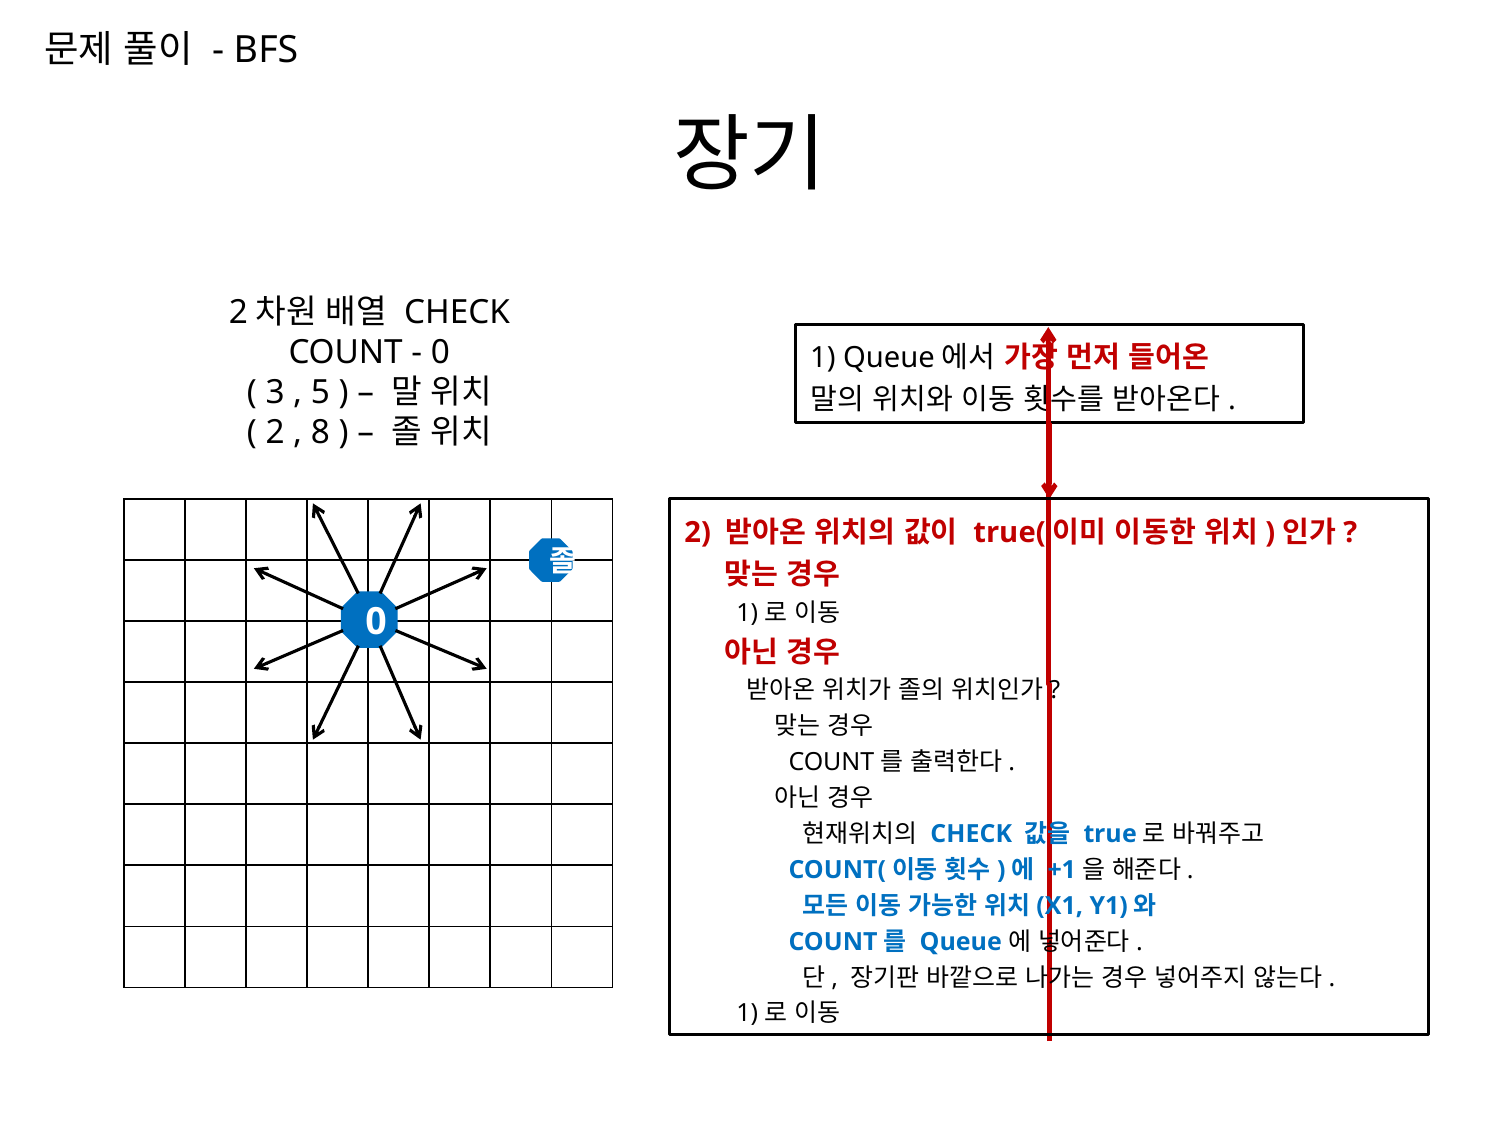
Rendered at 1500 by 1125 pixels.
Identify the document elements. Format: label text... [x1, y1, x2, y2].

table_cell [491, 561, 551, 620]
table_cell [430, 927, 489, 987]
table_cell [186, 622, 245, 681]
table_header [491, 500, 551, 559]
table_cell [125, 561, 184, 620]
table_cell [552, 683, 612, 742]
table_cell [430, 561, 489, 570]
table_cell [491, 683, 551, 742]
table_cell [125, 866, 184, 926]
table_header [125, 500, 184, 559]
title 장기 [75, 56, 1425, 245]
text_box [312, 645, 359, 740]
table_cell [186, 744, 245, 803]
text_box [395, 567, 487, 610]
table_cell [247, 927, 306, 987]
table_cell [552, 744, 612, 803]
table_cell [398, 622, 428, 628]
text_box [253, 630, 344, 670]
table_cell [552, 622, 612, 681]
table_header [247, 500, 306, 559]
table_cell [430, 613, 489, 620]
table_cell [552, 866, 612, 926]
table_cell [430, 622, 489, 632]
table_cell [363, 561, 367, 591]
table_header [308, 500, 367, 559]
table_cell [552, 805, 612, 864]
table_cell [369, 648, 376, 681]
table_header [186, 500, 245, 559]
table_cell [369, 744, 428, 803]
table_cell [430, 866, 489, 926]
table_cell [125, 744, 184, 803]
table_cell [552, 561, 612, 620]
table_header [430, 500, 489, 559]
table_cell [491, 805, 551, 864]
table_cell [369, 683, 375, 742]
table_cell [430, 805, 489, 864]
table_cell [430, 673, 489, 681]
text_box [395, 630, 487, 670]
table_cell [247, 866, 306, 926]
table_cell [430, 744, 489, 803]
table_cell [308, 744, 367, 803]
table_cell [491, 744, 551, 803]
table_cell [308, 805, 367, 864]
table_cell [308, 927, 367, 987]
table_cell [363, 683, 367, 742]
table_cell [247, 561, 306, 620]
table_cell [186, 805, 245, 864]
table_cell [186, 866, 245, 926]
table_cell [369, 927, 428, 987]
table_cell [125, 683, 184, 742]
text_box 2차원 배열 CHECK COUNT - 0 ( 3 , 5 ) – 말 위치 ( 2 , 8 ) – 졸 위치 [68, 282, 671, 498]
table_cell [369, 805, 428, 864]
table_header [369, 500, 428, 559]
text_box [253, 567, 344, 610]
table_cell [186, 683, 245, 742]
table_cell [362, 648, 367, 681]
table_cell [552, 927, 612, 987]
text_box 문제 풀이 - BFS [29, 17, 455, 78]
table_cell [247, 744, 306, 803]
table_cell [247, 805, 306, 864]
text_box 졸 [529, 538, 573, 582]
table_cell [369, 866, 428, 926]
table_cell [491, 866, 551, 926]
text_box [379, 503, 421, 594]
text_box 2) 받아온 위치의 값이 true(이미 이동한 위치)인가? 맞는 경우 1)로 이동 아닌 경우 받아온 위치가 졸의 위치인가? 맞는 경우 COUNT를 출력한다. 아닌 경우 현재위치의 CHECK 값을 true로 바꿔주고 COUNT(이동 횟수)에 +1을 해준다. 모든 이동 가능한 위치(X1, Y1)와 COUNT를 Queue에 넣어준다. 단, 장기판 바깥으로 나가는 경우 넣어주지 않는다. 1)로 이동 [669, 498, 1429, 1035]
table_cell [491, 622, 551, 681]
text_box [312, 503, 359, 594]
table_cell [247, 622, 306, 681]
text_box 0 [340, 591, 398, 648]
table_cell [247, 683, 306, 742]
table_cell [186, 927, 245, 987]
table_cell [308, 616, 340, 620]
table_cell [125, 805, 184, 864]
table_cell [125, 622, 184, 681]
table_header [552, 500, 612, 559]
table_cell [398, 616, 428, 620]
table_cell [430, 683, 489, 742]
table_cell [308, 866, 367, 926]
table_cell [369, 561, 374, 591]
table_cell [491, 927, 551, 987]
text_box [379, 645, 421, 740]
table_cell [125, 927, 184, 987]
table_cell [308, 622, 340, 628]
table_cell [186, 561, 245, 620]
text_box 1) Queue에서 가장 먼저 들어온 말의 위치와 이동 횟수를 받아온다. [795, 324, 1304, 423]
